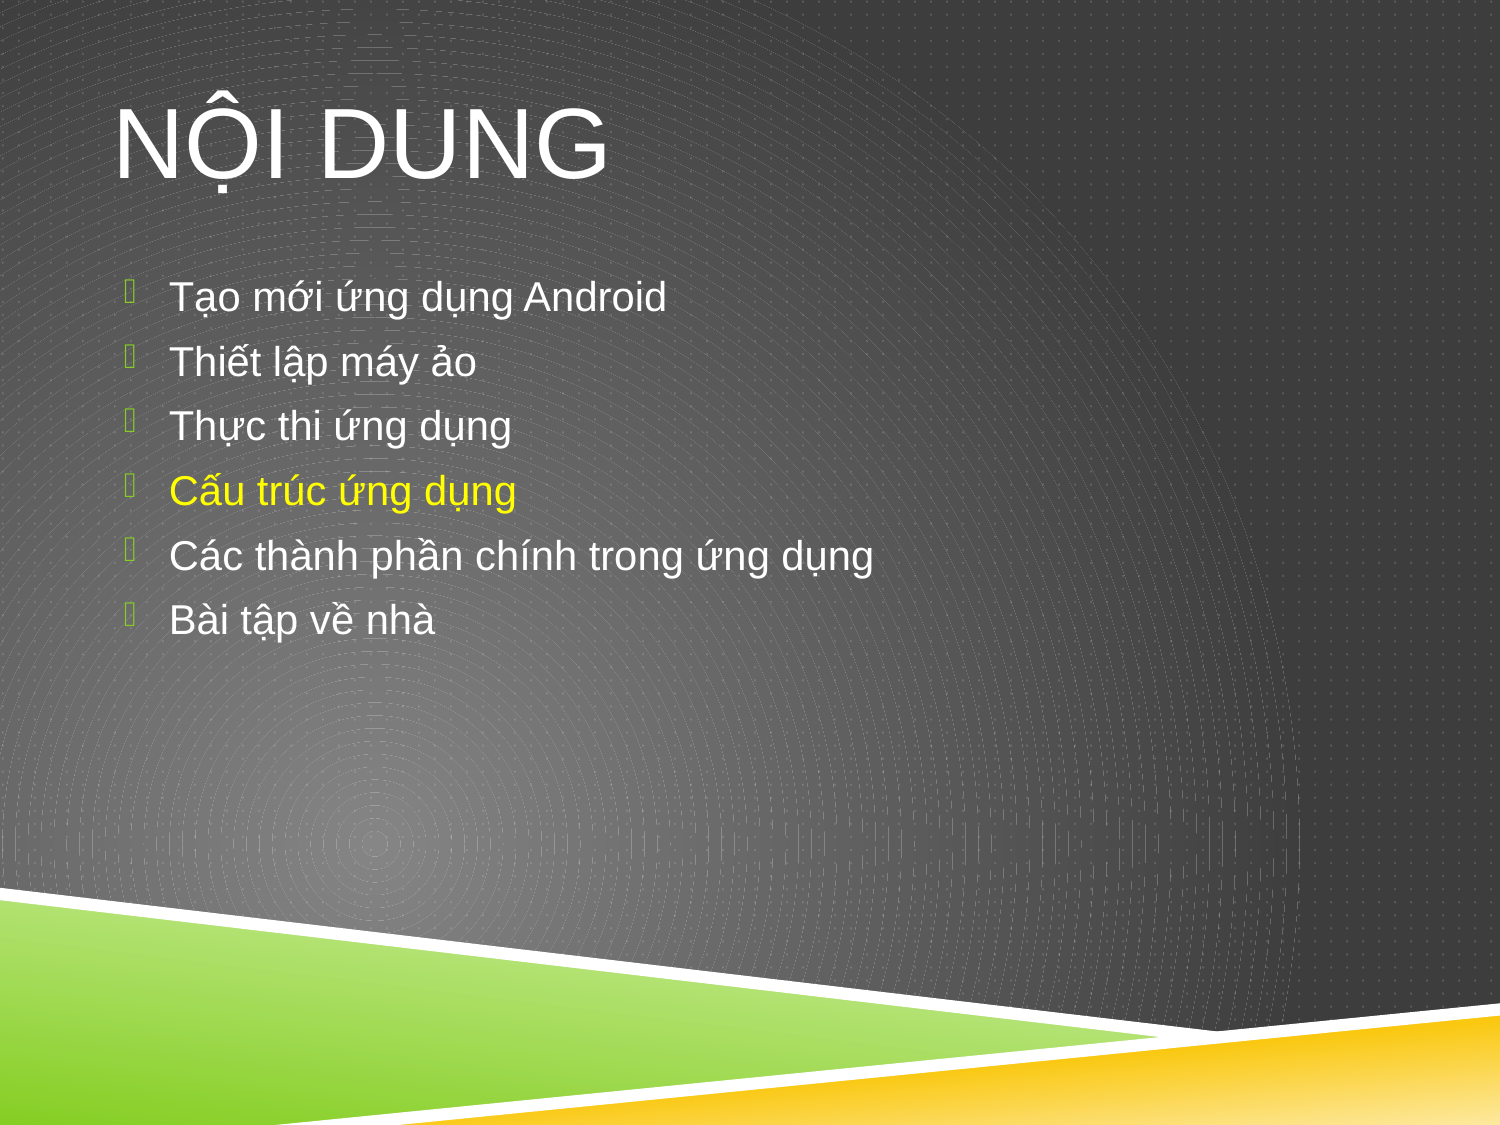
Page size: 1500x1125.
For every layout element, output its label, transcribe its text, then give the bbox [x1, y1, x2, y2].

title NỘI DUNG [112, 45, 1388, 233]
list Tạo mới ứng dụng Android Thiết lập máy ảo Thực thi ứng dụng Cấu trúc ứng dụng Các thành phần chính trong ứng dụng Bài tập về nhà [112, 262, 1388, 875]
